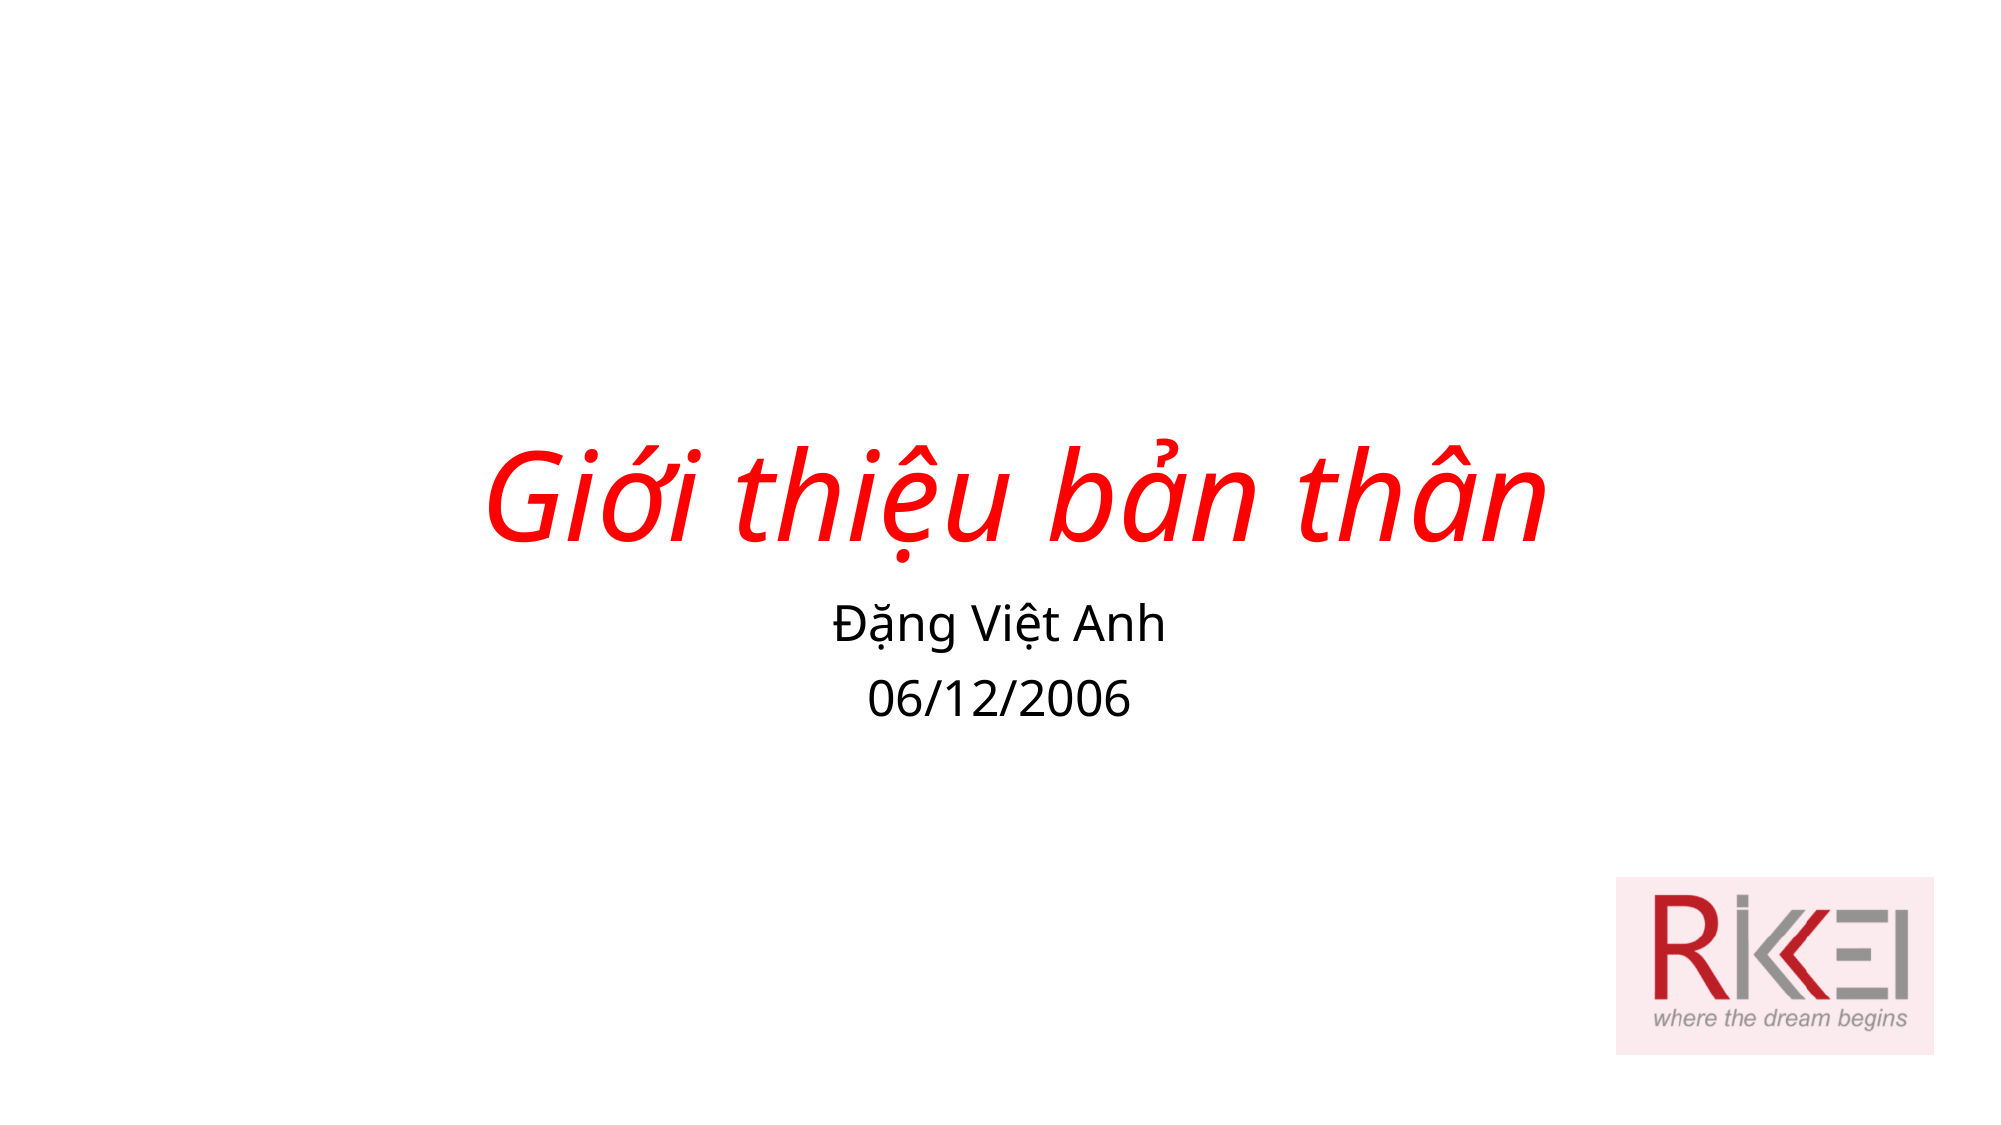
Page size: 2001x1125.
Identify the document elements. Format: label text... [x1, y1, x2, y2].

picture [1615, 877, 1934, 1056]
title Giới thiệu bản thân [249, 184, 1750, 576]
subtitle Đặng Việt Anh 06/12/2006 [249, 590, 1750, 863]
